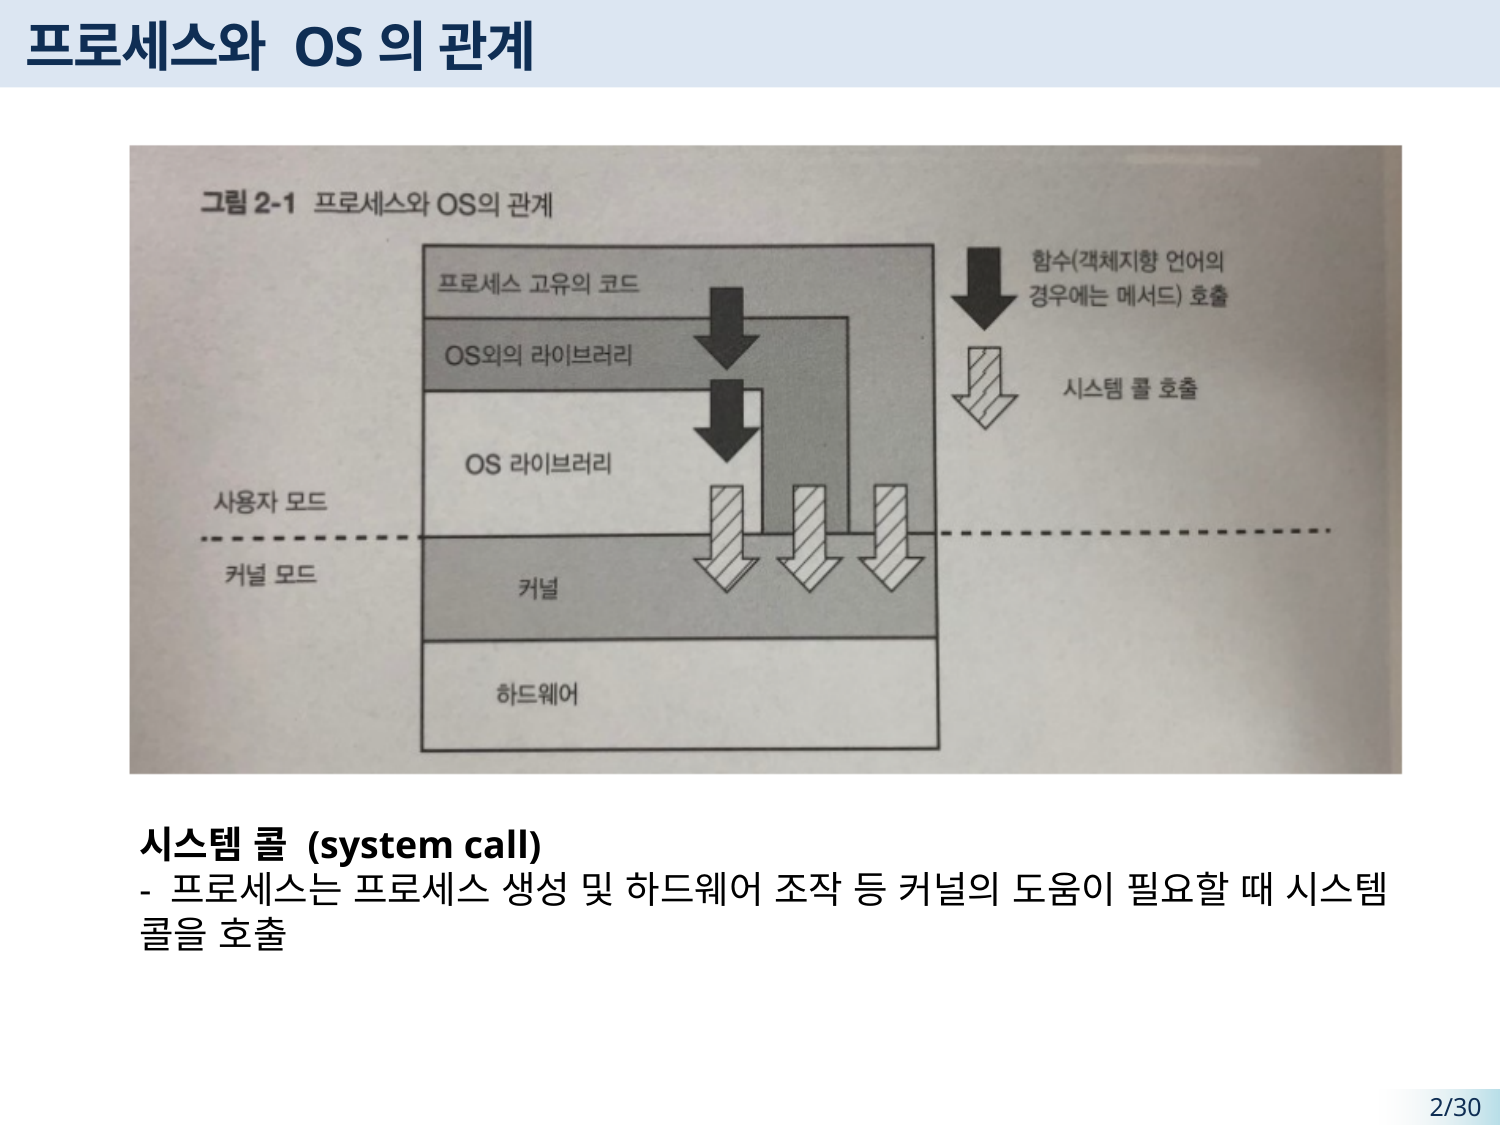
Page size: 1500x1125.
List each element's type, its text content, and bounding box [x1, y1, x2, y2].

title 프로세스와 OS의 관계 [10, 5, 1288, 84]
picture [122, 133, 1408, 781]
text_box 시스템 콜 (system call) - 프로세스는 프로세스 생성 및 하드웨어 조작 등 커널의 도움이 필요할 때 시스템 콜을 호출 [124, 813, 1407, 964]
